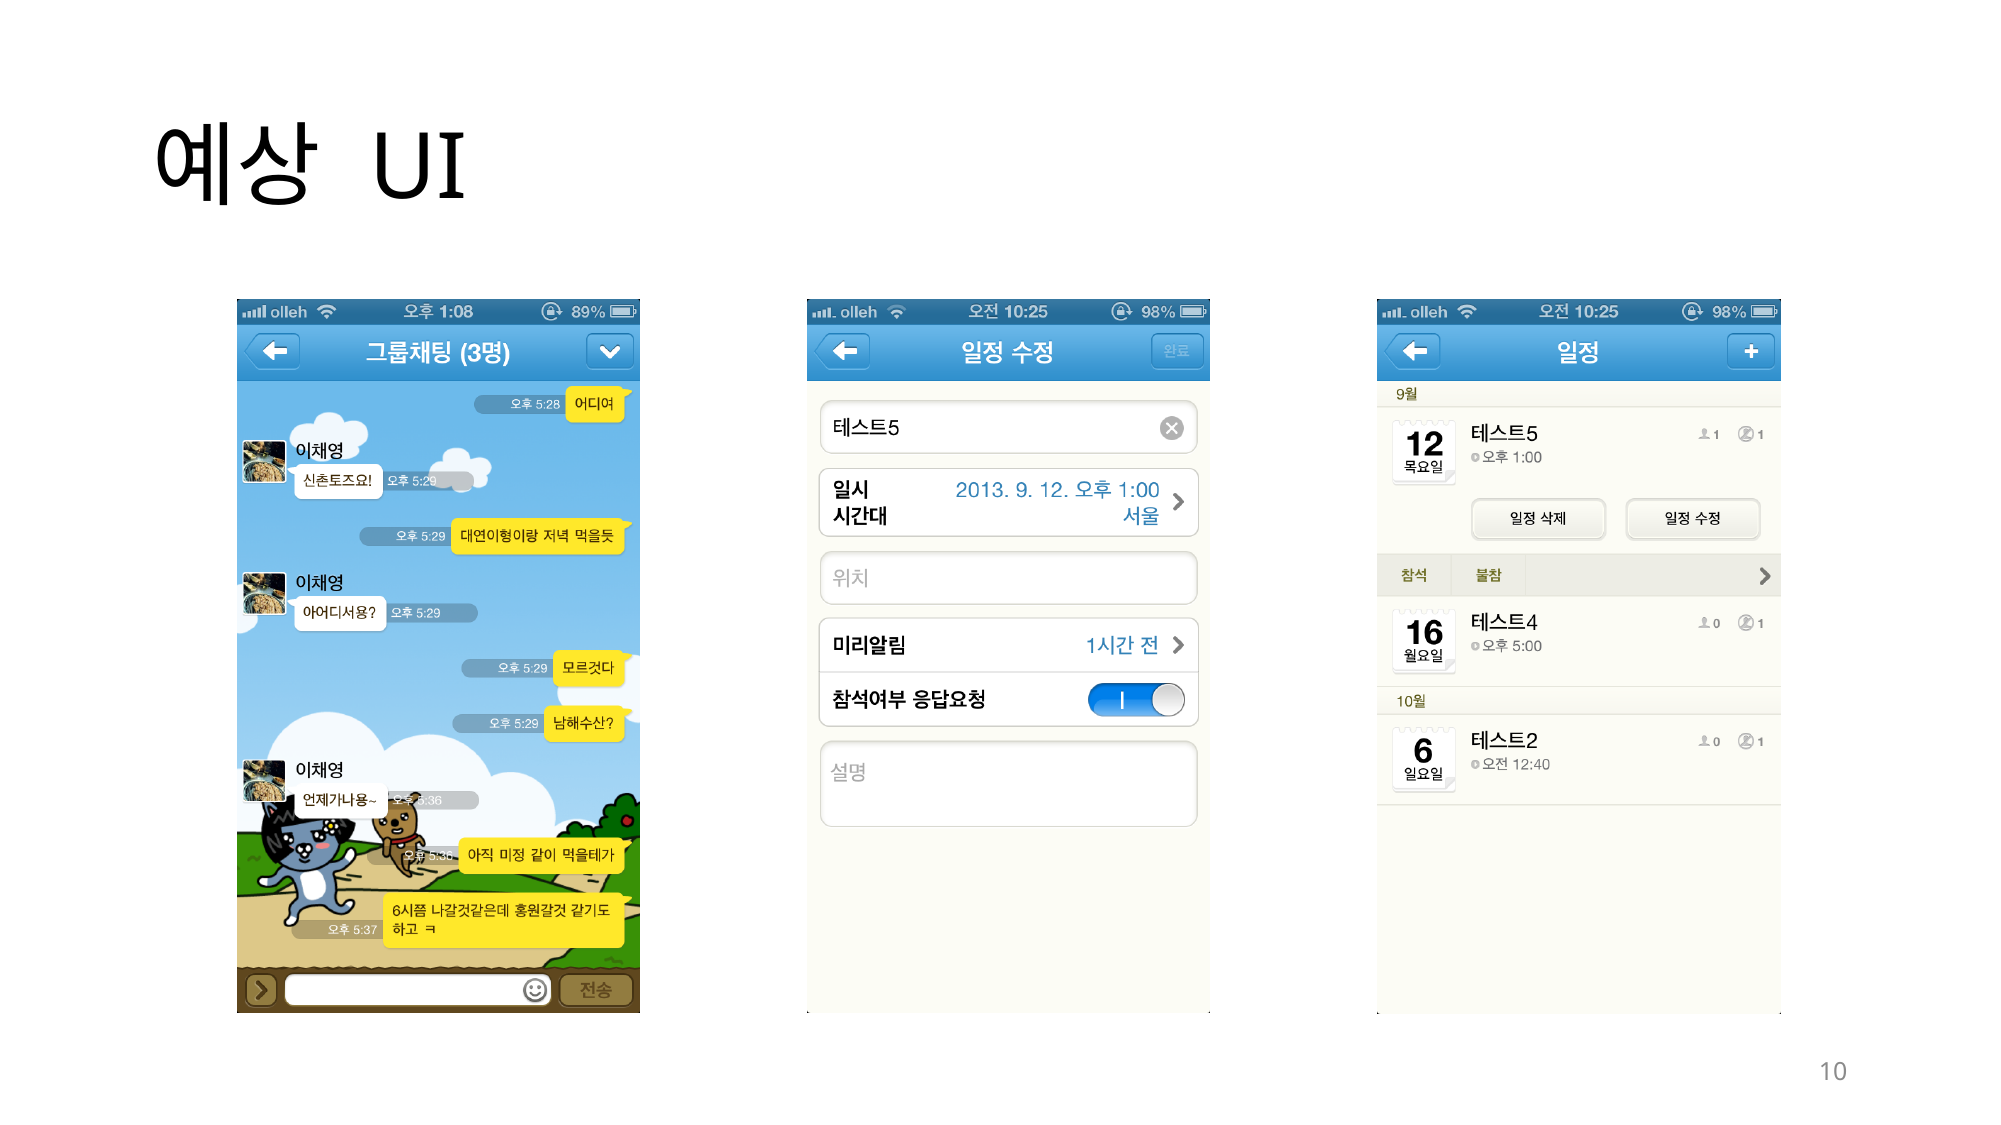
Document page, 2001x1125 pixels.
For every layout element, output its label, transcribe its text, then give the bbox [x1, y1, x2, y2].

slide_number 10 [1412, 1042, 1863, 1103]
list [1377, 299, 1781, 1014]
title 예상 UI [137, 59, 1863, 278]
picture [807, 299, 1210, 1013]
picture [237, 299, 640, 1013]
